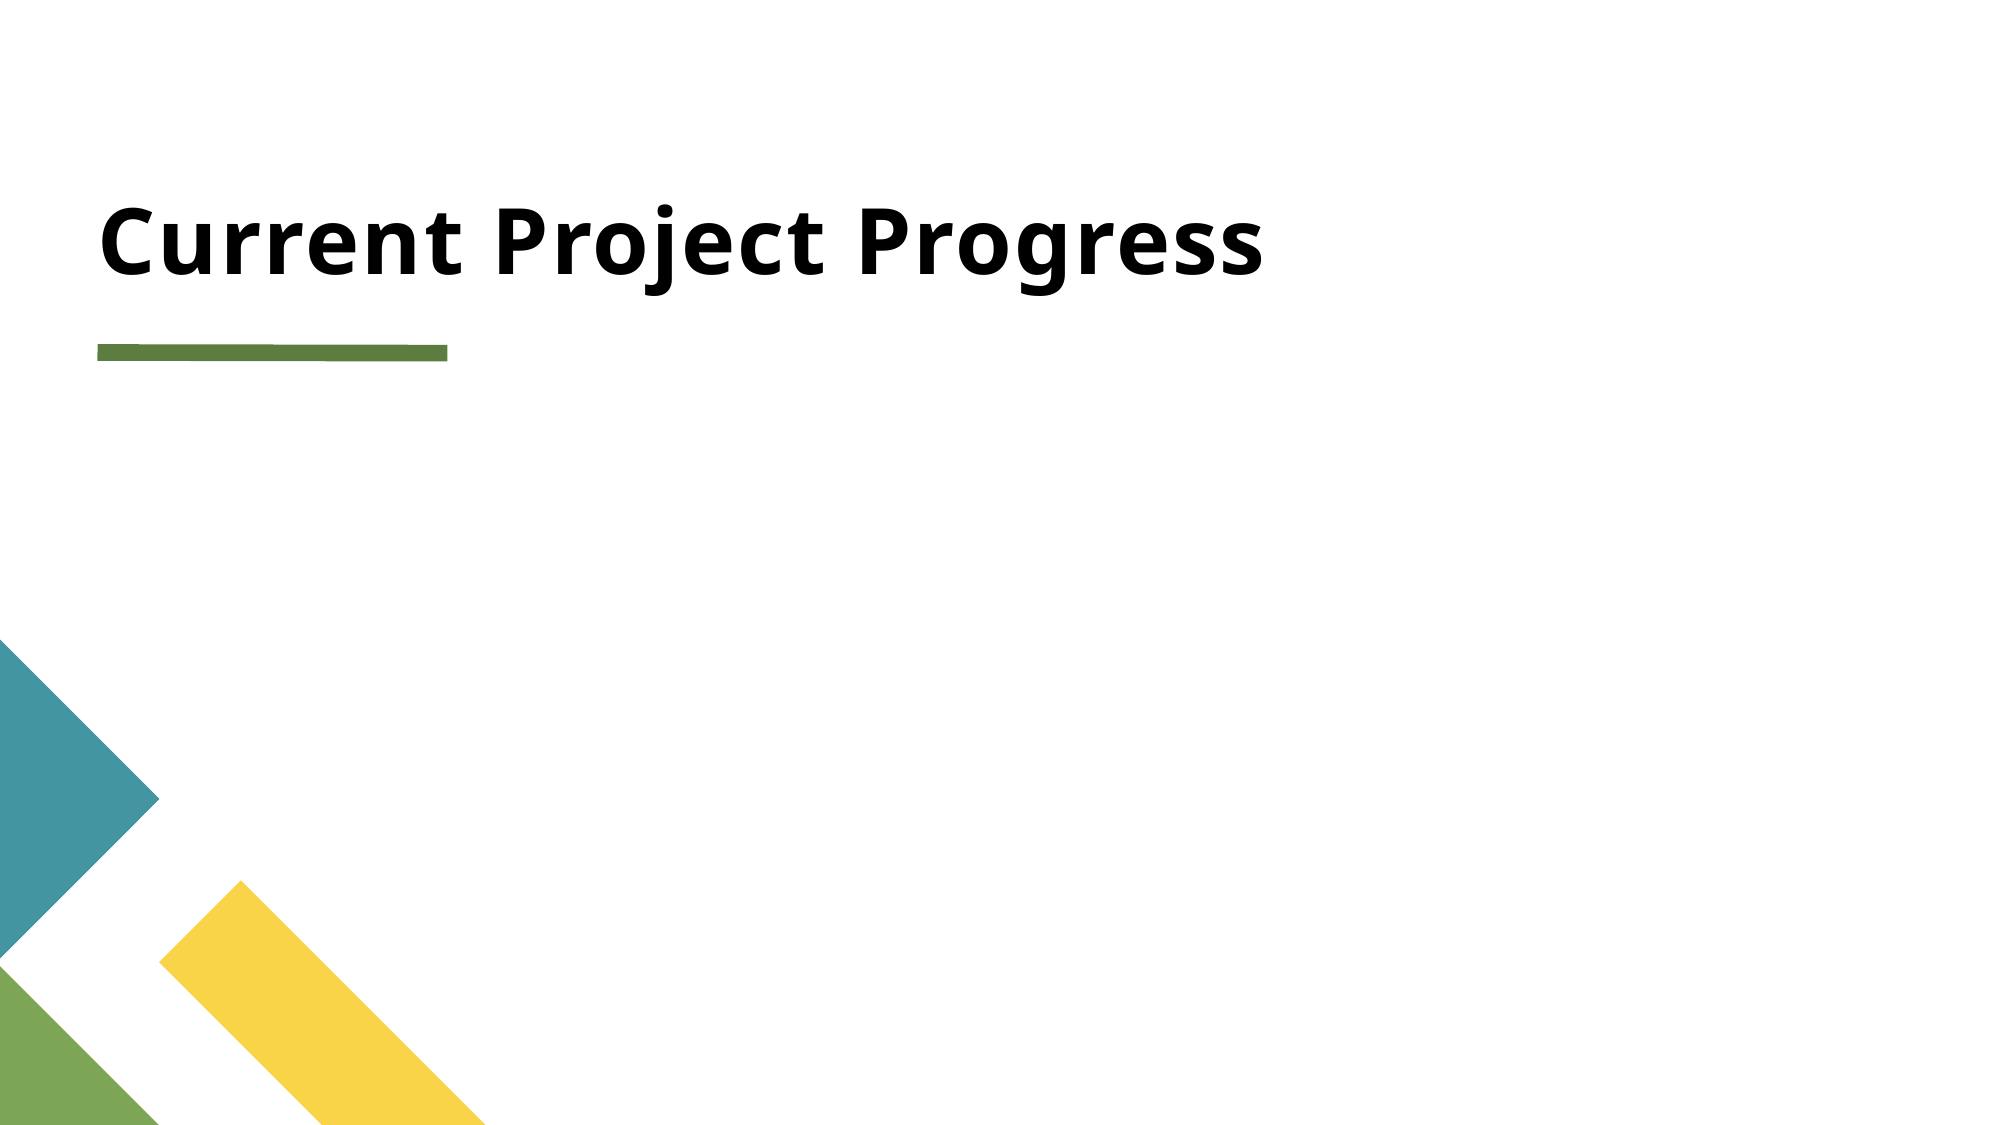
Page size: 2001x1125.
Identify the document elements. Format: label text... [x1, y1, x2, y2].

title Current Project Progress [97, 16, 1882, 293]
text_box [0, 639, 486, 1125]
